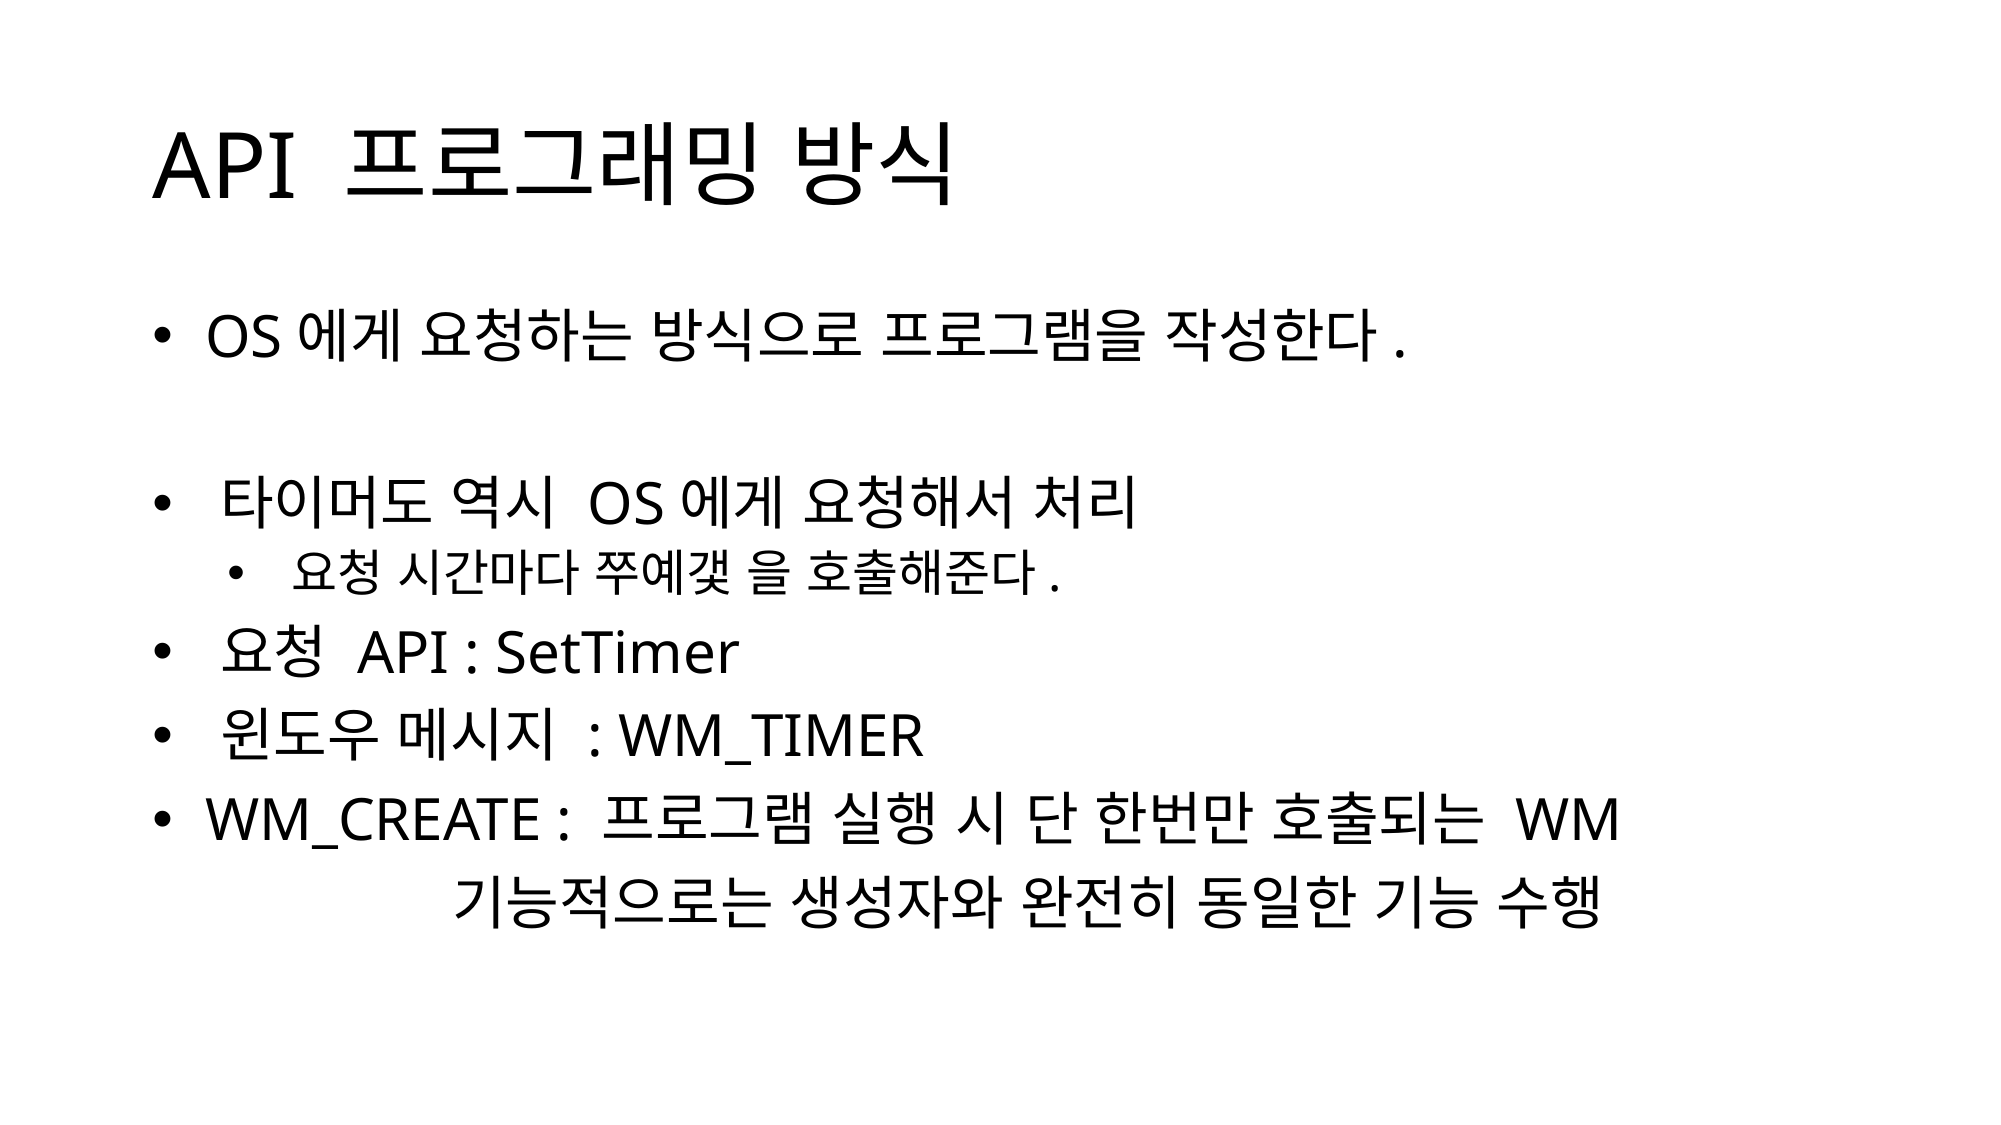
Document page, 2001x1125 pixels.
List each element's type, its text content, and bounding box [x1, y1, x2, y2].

list OS에게 요청하는 방식으로 프로그램을 작성한다. 타이머도 역시 OS에게 요청해서 처리 요청 시간마다 쭈예갳 을 호출해준다. 요청 API : SetTimer 윈도우 메시지 : WM_TIMER WM_CREATE : 프로그램 실행 시 단 한번만 호출되는 WM 기능적으로는 생성자와 완전히 동일한 기능 수행 [137, 299, 1863, 1014]
title API 프로그래밍 방식 [137, 59, 1863, 278]
